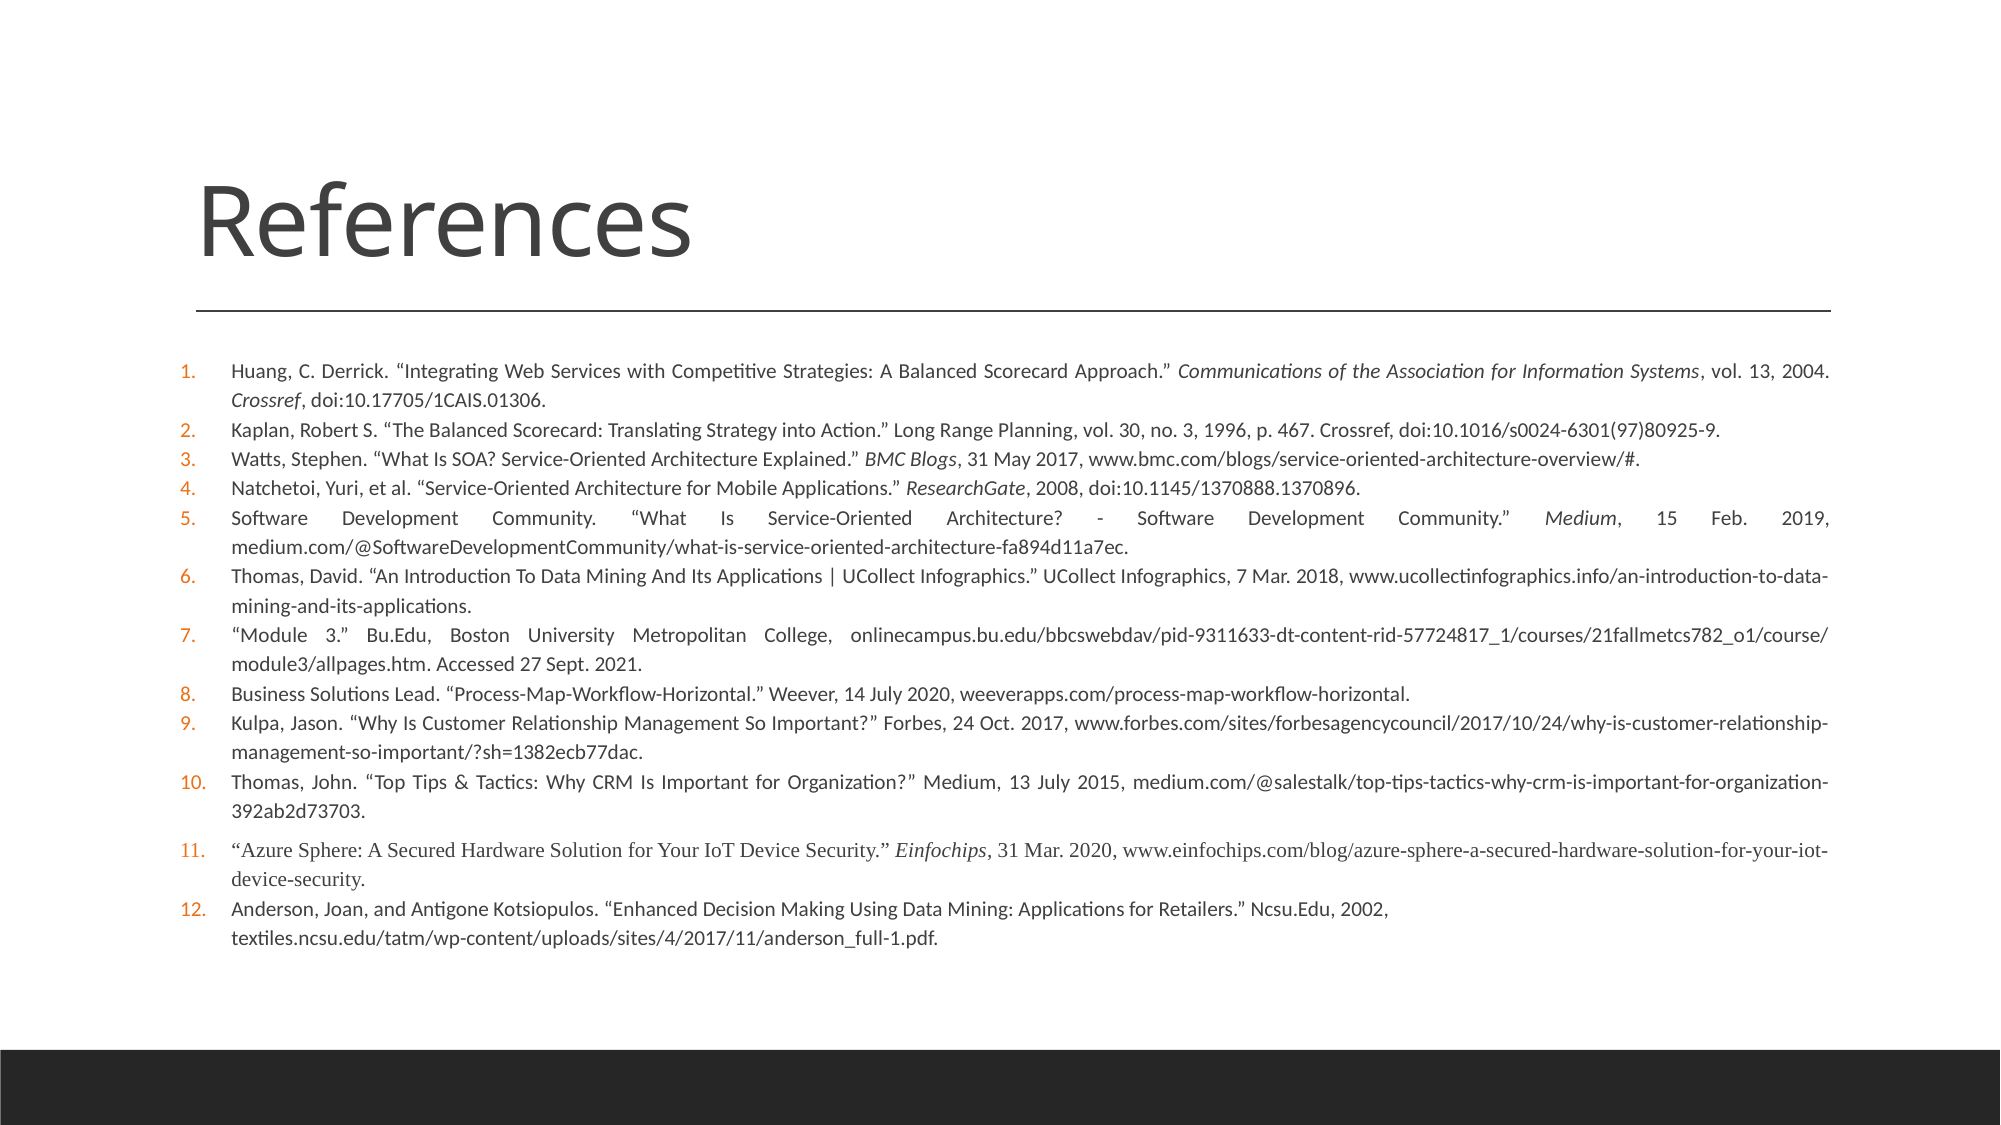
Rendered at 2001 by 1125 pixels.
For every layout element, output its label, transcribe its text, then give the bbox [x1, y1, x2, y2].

title References [180, 47, 1830, 285]
list Huang, C. Derrick. “Integrating Web Services with Competitive Strategies: A Balanced Scorecard Approach.” Communications of the Association for Information Systems, vol. 13, 2004. Crossref, doi:10.17705/1CAIS.01306. Kaplan, Robert S. “The Balanced Scorecard: Translating Strategy into Action.” Long Range Planning, vol. 30, no. 3, 1996, p. 467. Crossref, doi:10.1016/s0024-6301(97)80925-9. Watts, Stephen. “What Is SOA? Service-Oriented Architecture Explained.” BMC Blogs, 31 May 2017, www.bmc.com/blogs/service-oriented-architecture-overview/#. Natchetoi, Yuri, et al. “Service-Oriented Architecture for Mobile Applications.” ResearchGate, 2008, doi:10.1145/1370888.1370896. Software Development Community. “What Is Service-Oriented Architecture? - Software Development Community.” Medium, 15 Feb. 2019, medium.com/@SoftwareDevelopmentCommunity/what-is-service-oriented-architecture-fa894d11a7ec. Thomas, David. “An Introduction To Data Mining And Its Applications | UCollect Infographics.” UCollect Infographics, 7 Mar. 2018, www.ucollectinfographics.info/an-introduction-to-data-mining-and-its-applications. “Module 3.” Bu.Edu, Boston University Metropolitan College, onlinecampus.bu.edu/bbcswebdav/pid-9311633-dt-content-rid-57724817_1/courses/21fallmetcs782_o1/course/module3/allpages.htm. Accessed 27 Sept. 2021. Business Solutions Lead. “Process-Map-Workflow-Horizontal.” Weever, 14 July 2020, weeverapps.com/process-map-workflow-horizontal. Kulpa, Jason. “Why Is Customer Relationship Management So Important?” Forbes, 24 Oct. 2017, www.forbes.com/sites/forbesagencycouncil/2017/10/24/why-is-customer-relationship-management-so-important/?sh=1382ecb77dac. Thomas, John. “Top Tips & Tactics: Why CRM Is Important for Organization?” Medium, 13 July 2015, medium.com/@salestalk/top-tips-tactics-why-crm-is-important-for-organization-392ab2d73703. “Azure Sphere: A Secured Hardware Solution for Your IoT Device Security.” Einfochips, 31 Mar. 2020, www.einfochips.com/blog/azure-sphere-a-secured-hardware-solution-for-your-iot-device-security. Anderson, Joan, and Antigone Kotsiopulos. “Enhanced Decision Making Using Data Mining: Applications for Retailers.” Ncsu.Edu, 2002, textiles.ncsu.edu/tatm/wp-content/uploads/sites/4/2017/11/anderson_full-1.pdf. [180, 345, 1830, 963]
